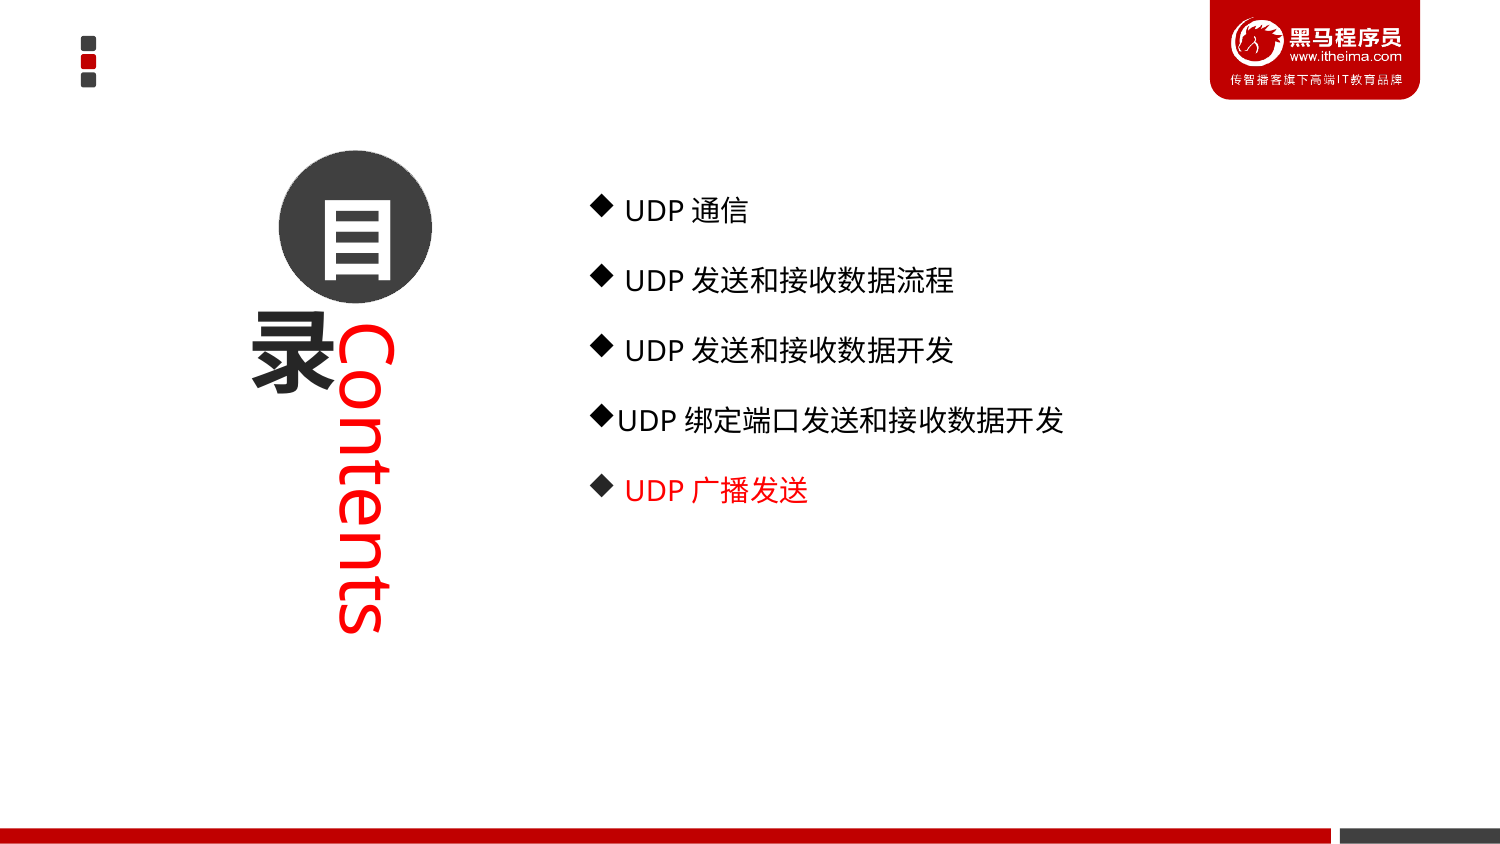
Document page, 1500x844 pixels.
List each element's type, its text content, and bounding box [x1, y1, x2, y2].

picture [1212, 8, 1421, 94]
text_box UDP通信 UDP发送和接收数据流程 UDP发送和接收数据开发 UDP绑定端口发送和接收数据开发 UDP广播发送 [572, 150, 1282, 585]
text_box Contents [321, 314, 427, 749]
text_box 目 [278, 150, 433, 304]
text_box 录 [218, 288, 339, 410]
